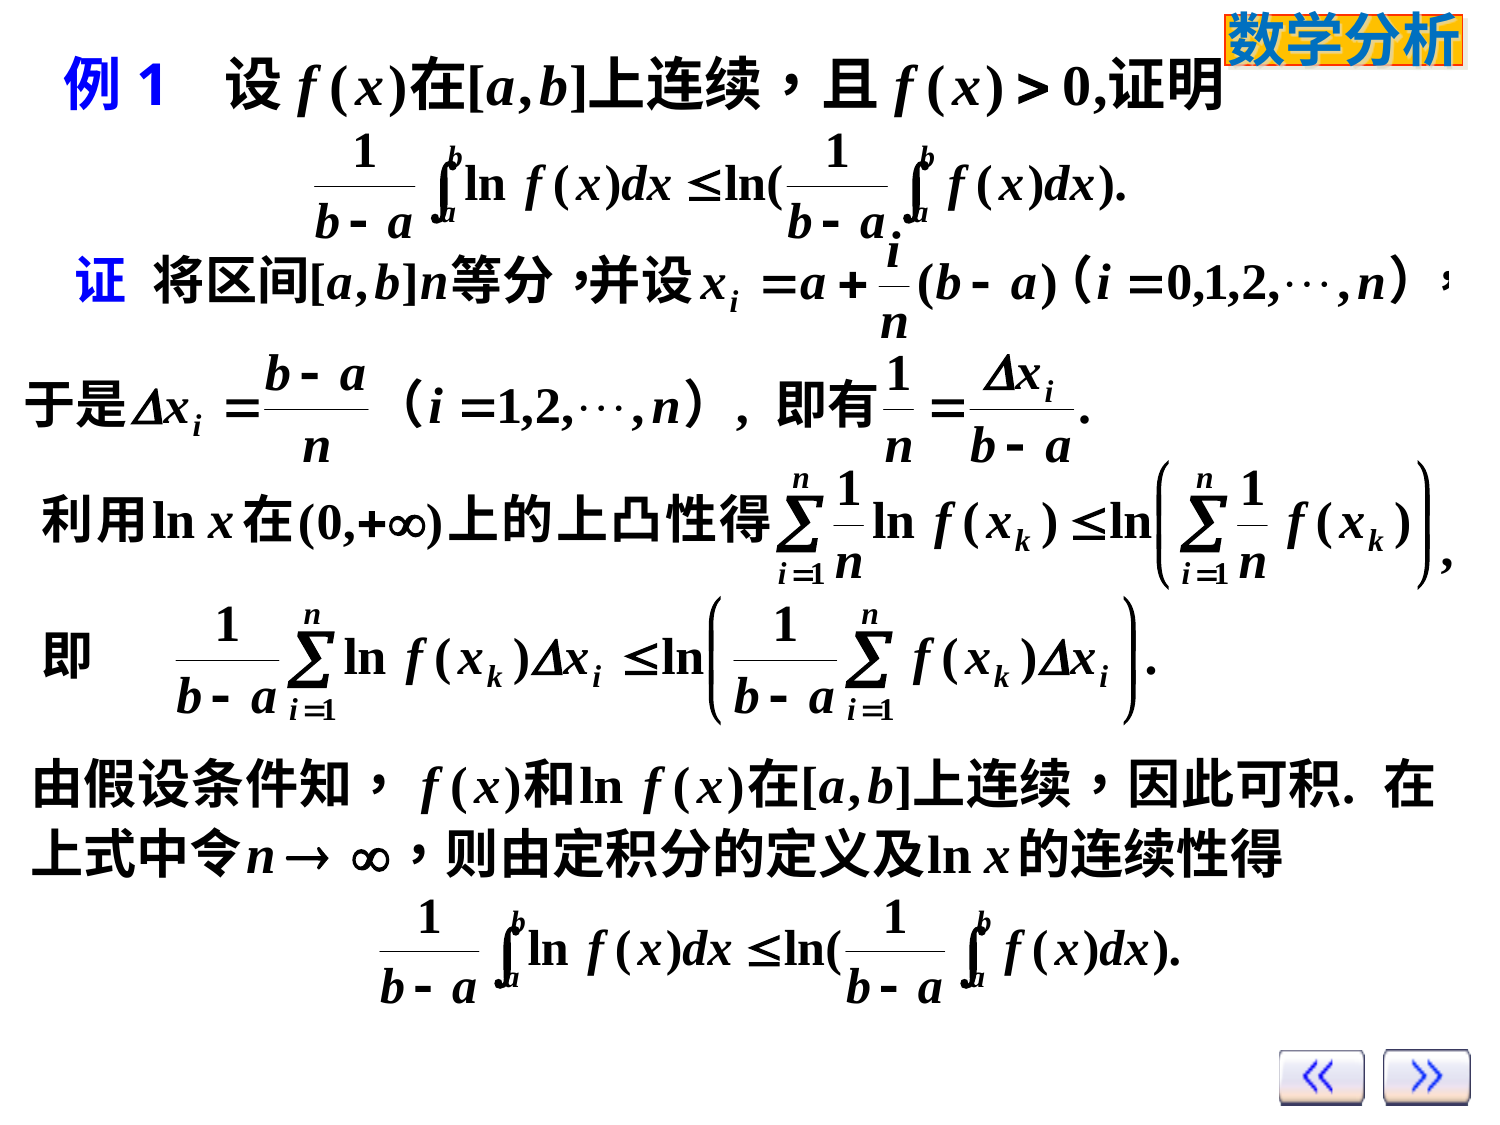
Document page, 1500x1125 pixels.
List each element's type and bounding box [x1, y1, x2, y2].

text_box [22, 222, 1449, 469]
text_box [41, 456, 1454, 751]
text_box [6, 46, 1390, 252]
picture [1279, 1050, 1365, 1106]
picture [1383, 1049, 1471, 1106]
text_box [29, 749, 1437, 1044]
